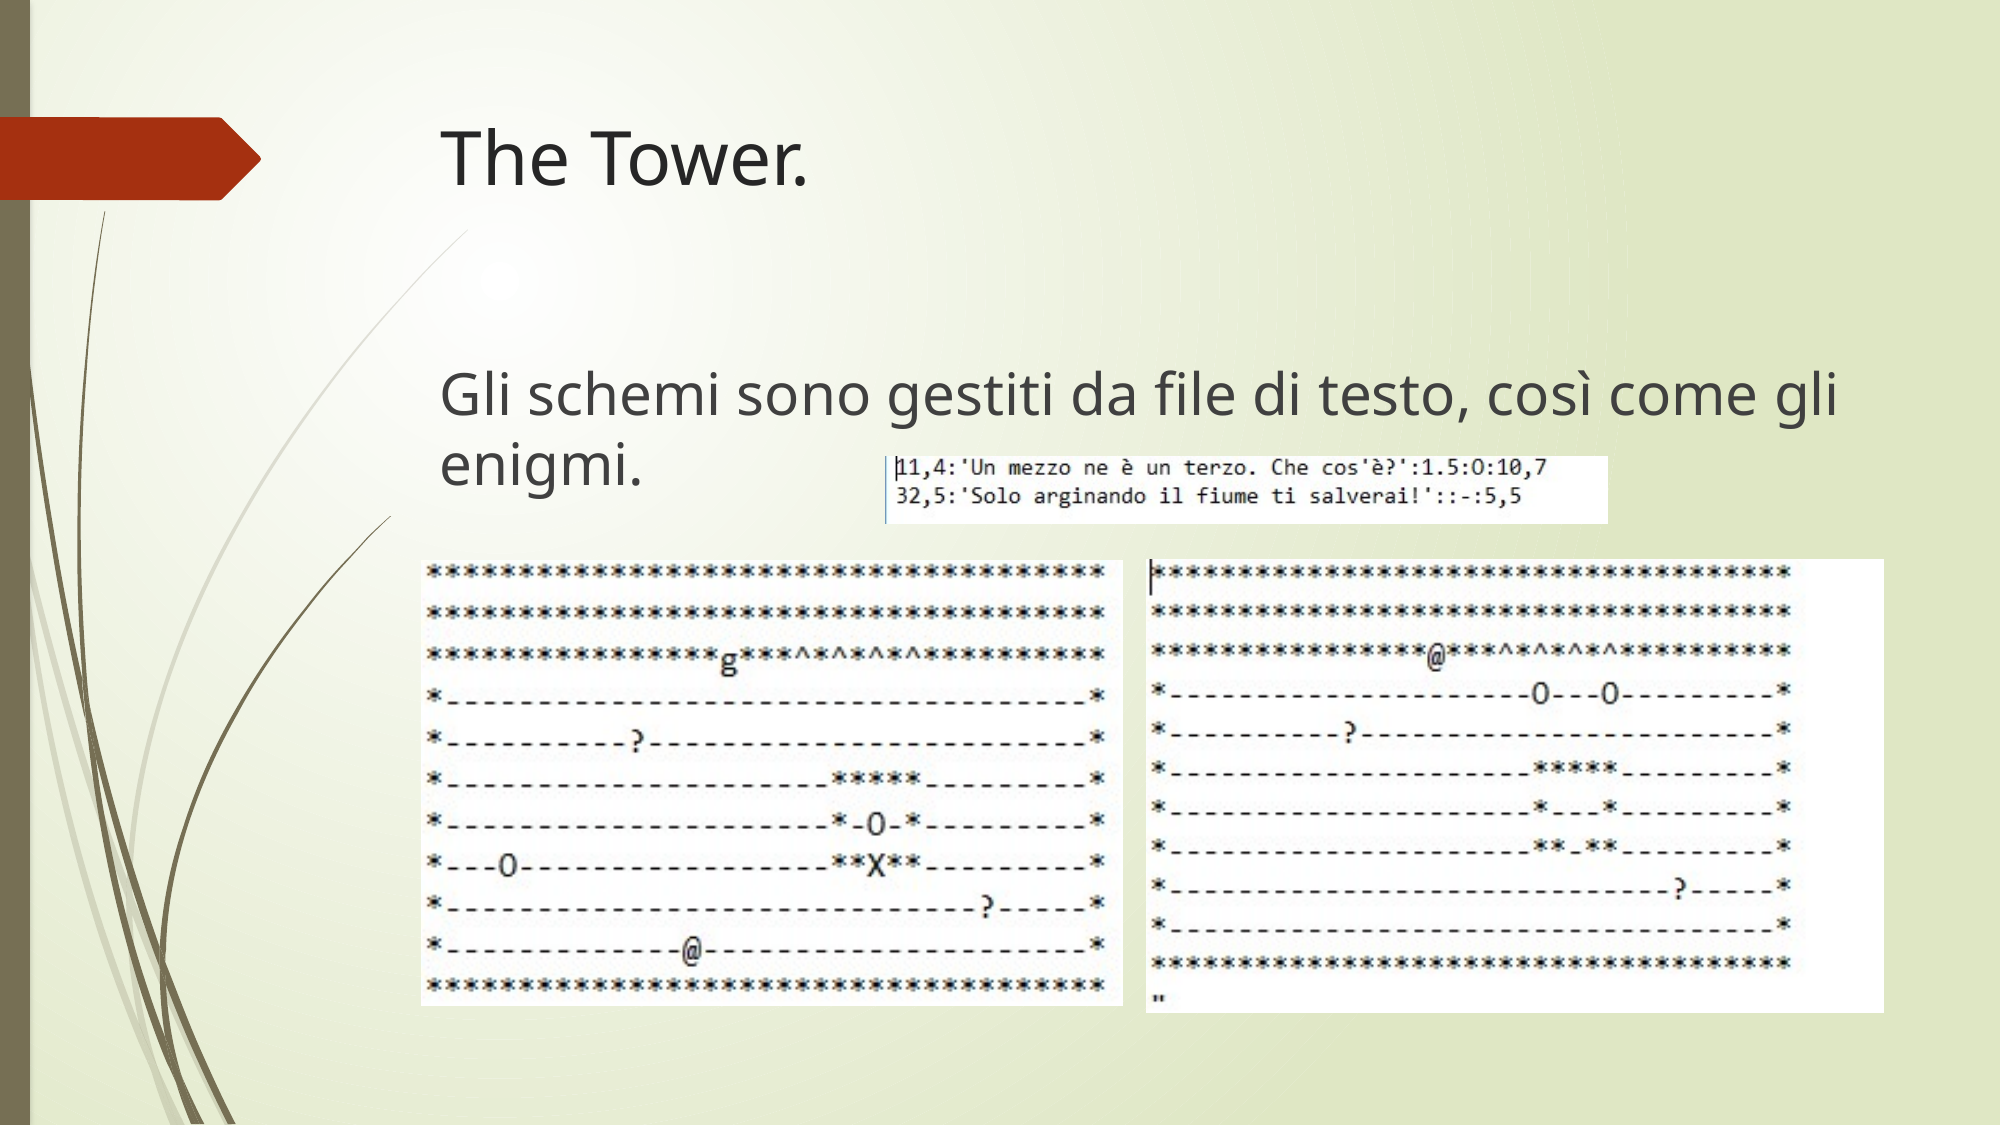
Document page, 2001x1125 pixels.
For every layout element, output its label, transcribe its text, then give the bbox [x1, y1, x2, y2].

list Gli schemi sono gestiti da file di testo, così come gli enigmi. [424, 350, 1888, 970]
picture [1146, 559, 1884, 1013]
title The Tower. [425, 102, 1888, 313]
picture [421, 559, 1123, 1007]
picture [885, 456, 1608, 524]
